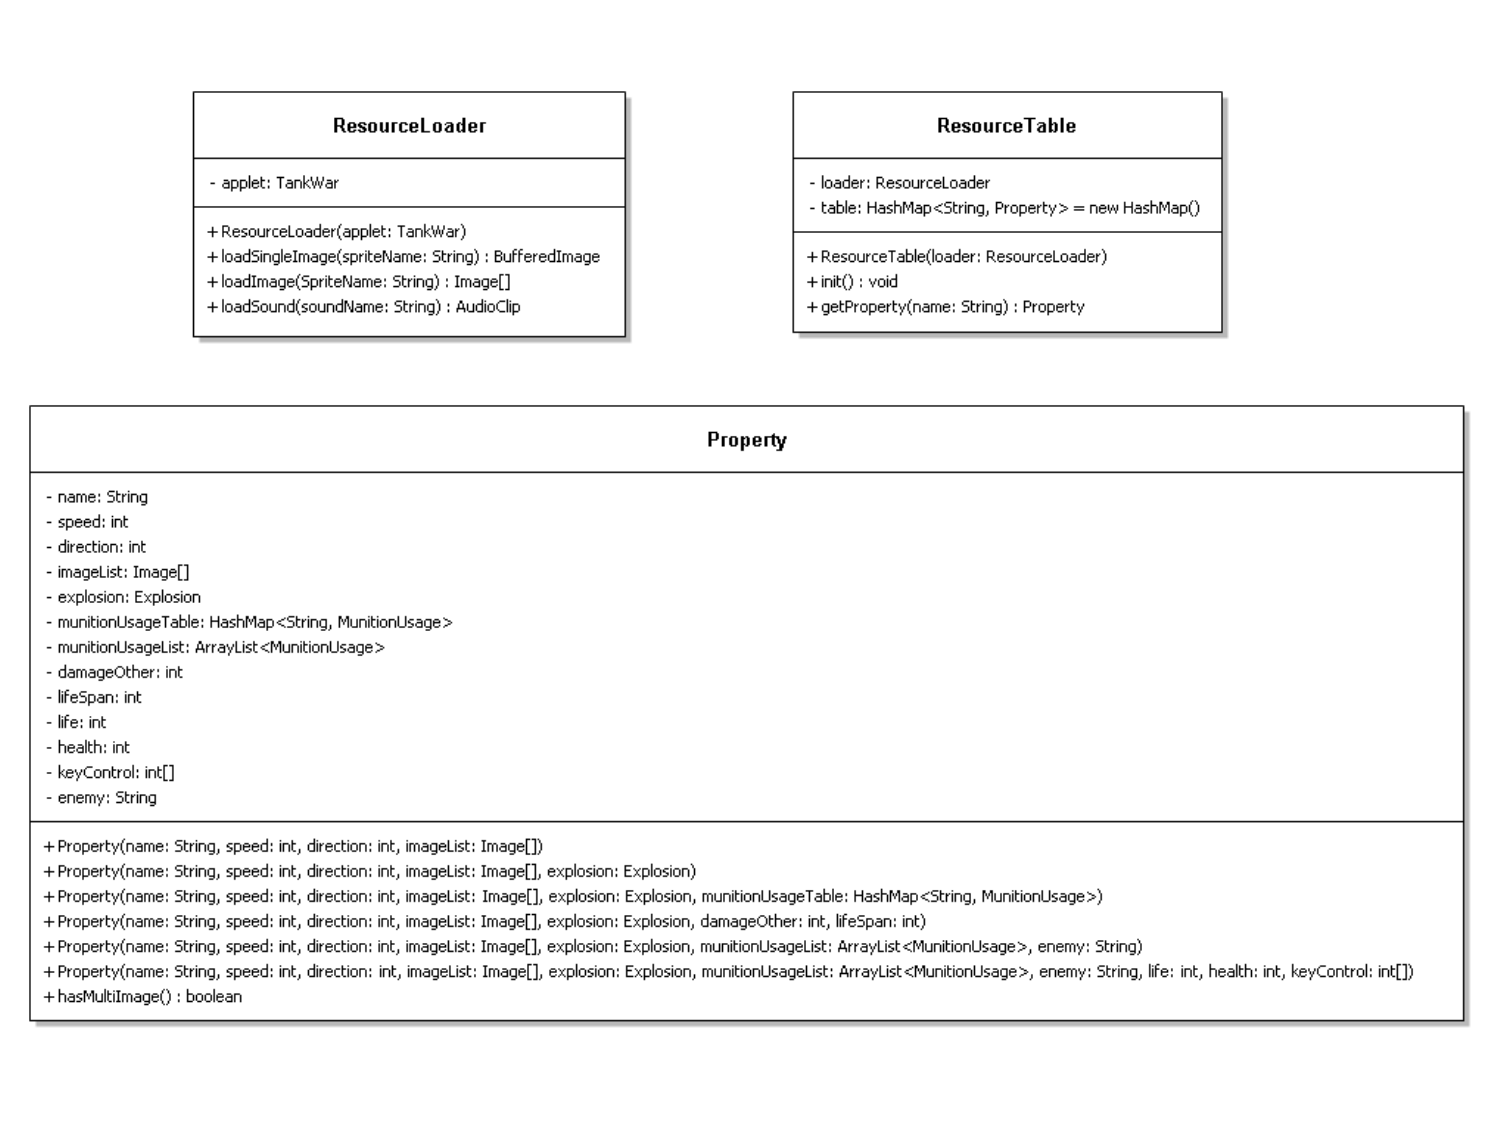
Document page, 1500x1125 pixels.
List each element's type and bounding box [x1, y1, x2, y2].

list [0, 62, 1500, 1058]
